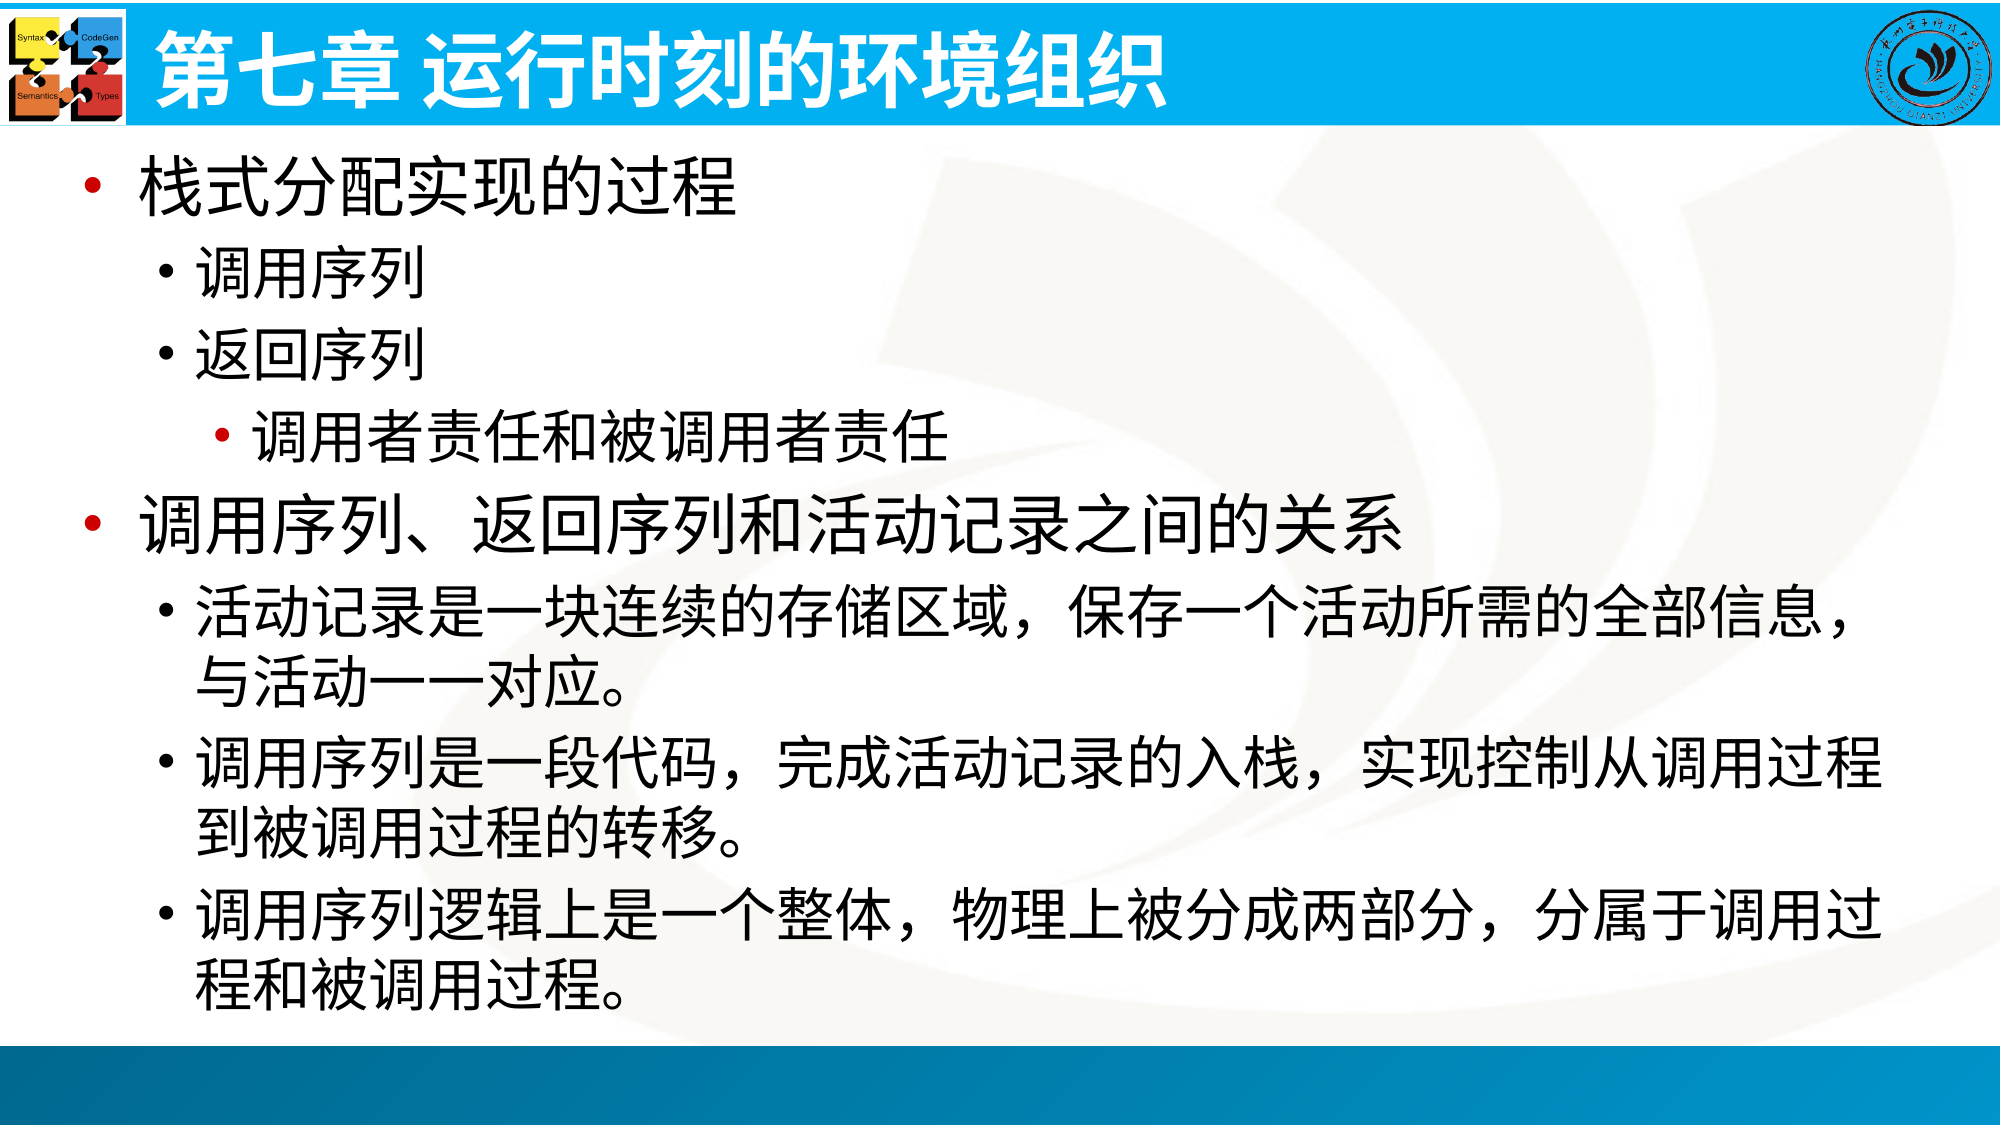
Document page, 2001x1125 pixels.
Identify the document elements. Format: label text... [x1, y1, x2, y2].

title 第七章 运行时刻的环境组织 [137, 6, 1934, 126]
list 栈式分配实现的过程 调用序列 返回序列 调用者责任和被调用者责任 调用序列、返回序列和活动记录之间的关系 活动记录是一块连续的存储区域，保存一个活动所需的全部信息，与活动一一对应。 调用序列是一段代码，完成活动记录的入栈，实现控制从调用过程到被调用过程的转移。 调用序列逻辑上是一个整体，物理上被分成两部分，分属于调用过程和被调用过程。 [66, 137, 1934, 1043]
slide_number [873, 1042, 1308, 1118]
